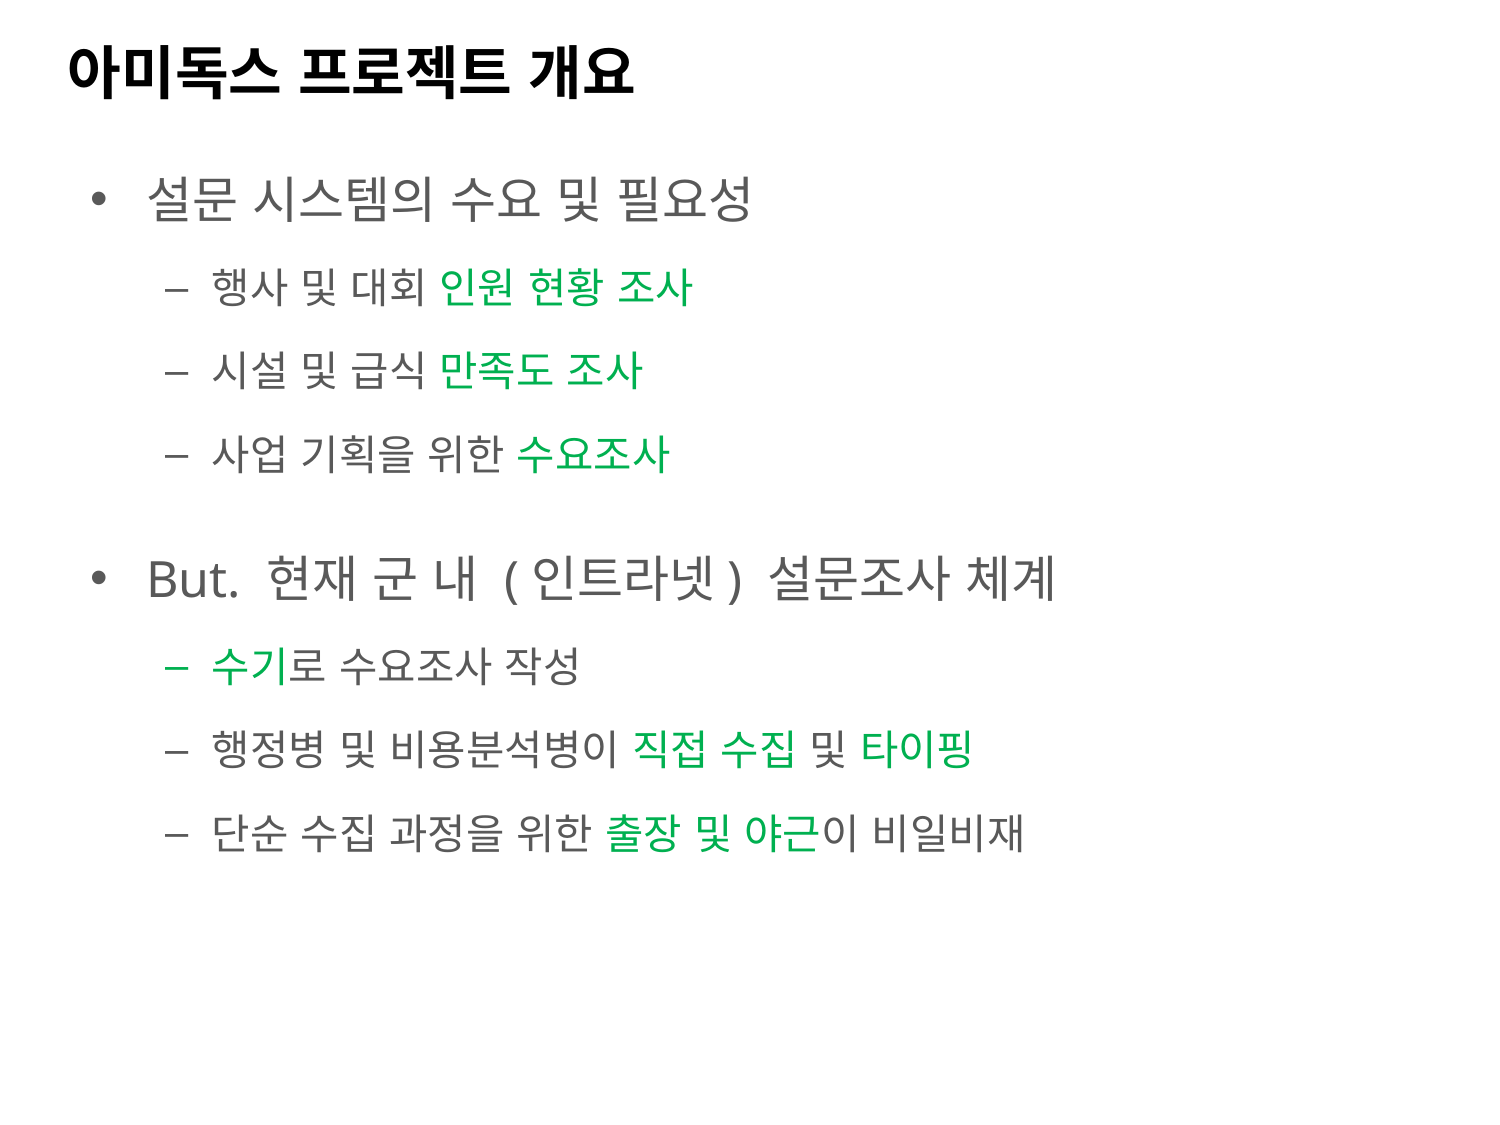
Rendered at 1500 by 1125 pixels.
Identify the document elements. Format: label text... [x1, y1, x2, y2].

list 설문 시스템의 수요 및 필요성 행사 및 대회 인원 현황 조사 시설 및 급식 만족도 조사 사업 기획을 위한 수요조사 But. 현재 군 내 (인트라넷) 설문조사 체계 수기로 수요조사 작성 행정병 및 비용분석병이 직접 수집 및 타이핑 단순 수집 과정을 위한 출장 및 야근이 비일비재 [75, 160, 1425, 1005]
text_box 아미독스 프로젝트 개요 [51, 29, 658, 113]
